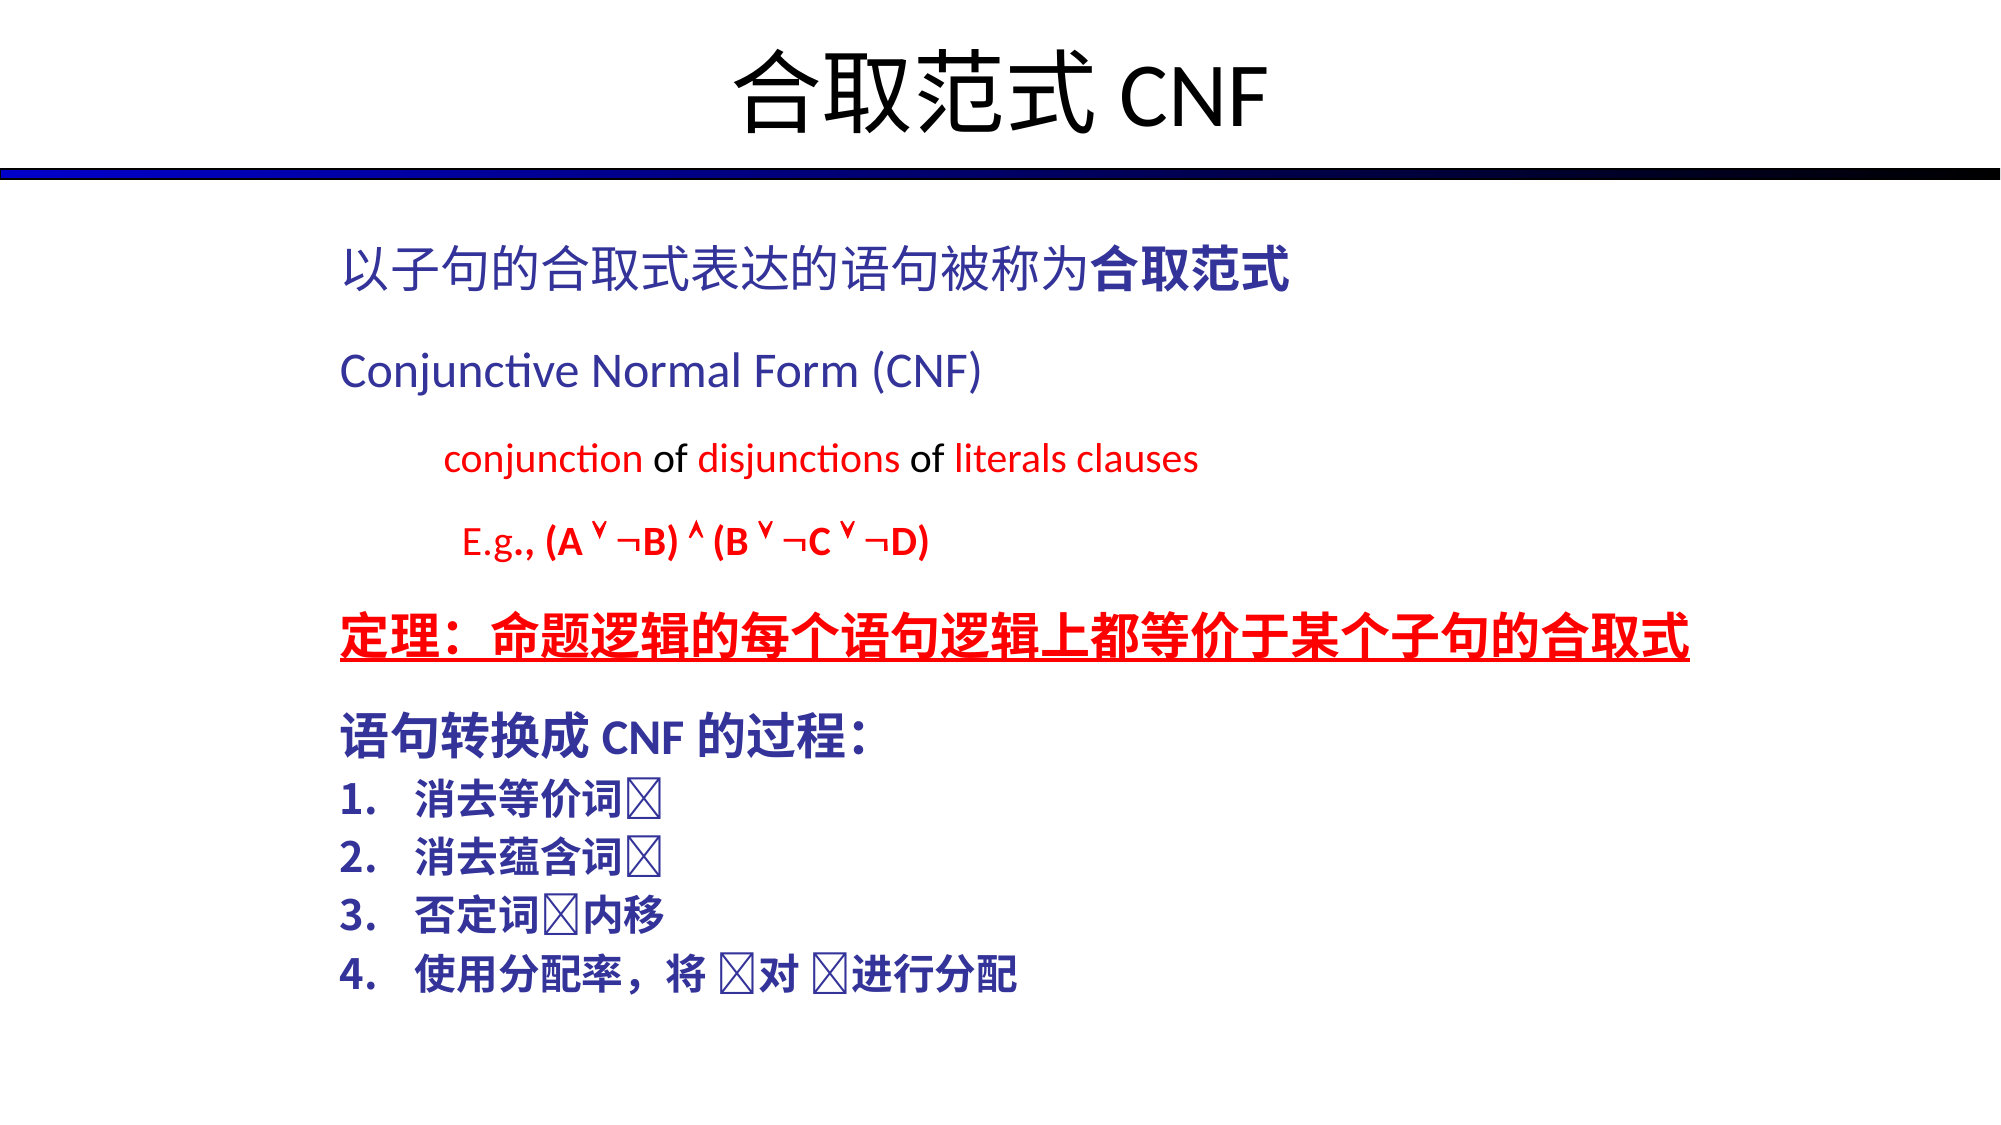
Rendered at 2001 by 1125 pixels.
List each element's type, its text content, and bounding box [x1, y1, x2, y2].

list 以子句的合取式表达的语句被称为合取范式 Conjunctive Normal Form (CNF) conjunction of disjunctions of literals clauses E.g., (A  B)  (B  C  D) 定理：命题逻辑的每个语句逻辑上都等价于某个子句的合取式 语句转换成CNF的过程： 消去等价词 消去蕴含词 否定词内移 使用分配率，将 对 进行分配 [324, 199, 1867, 1063]
title 合取范式CNF [0, 0, 2000, 184]
